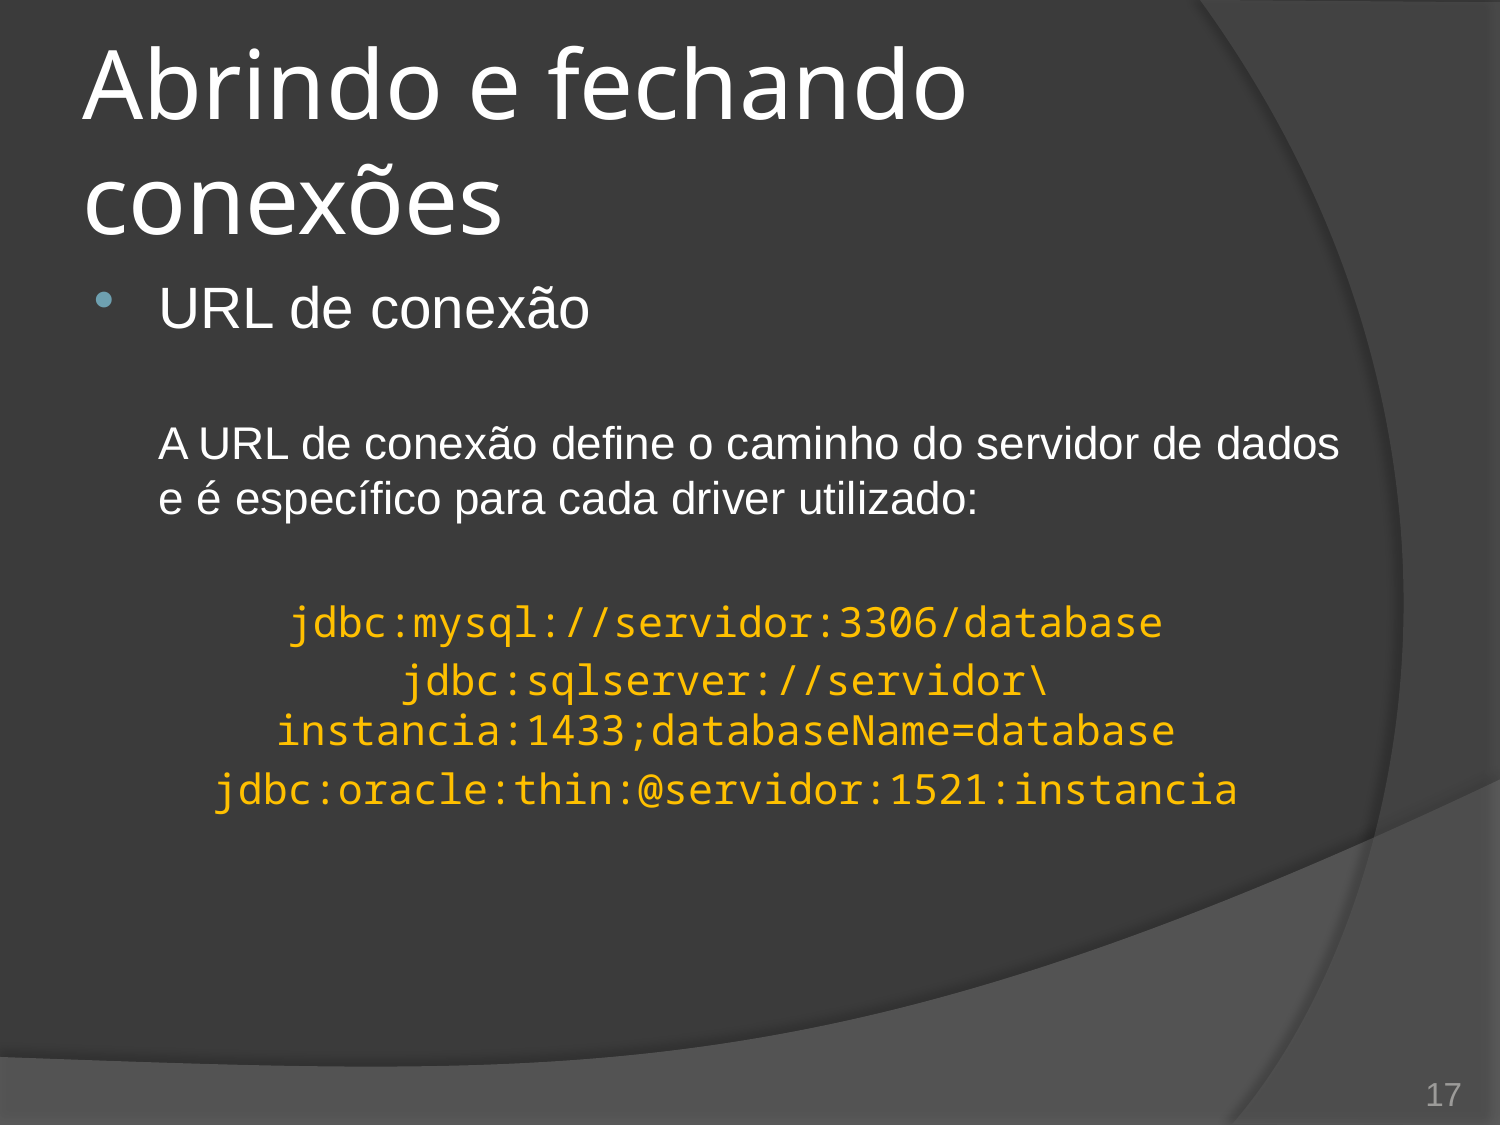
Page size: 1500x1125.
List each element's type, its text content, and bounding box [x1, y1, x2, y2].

list URL de conexão A URL de conexão define o caminho do servidor de dados e é específico para cada driver utilizado: jdbc:mysql://servidor:3306/database jdbc:sqlserver://servidor\instancia:1433;databaseName=database jdbc:oracle:thin:@servidor:1521:instancia [74, 262, 1377, 1006]
title Abrindo e fechando conexões [74, 44, 1301, 233]
slide_number 17 [1337, 1053, 1463, 1114]
